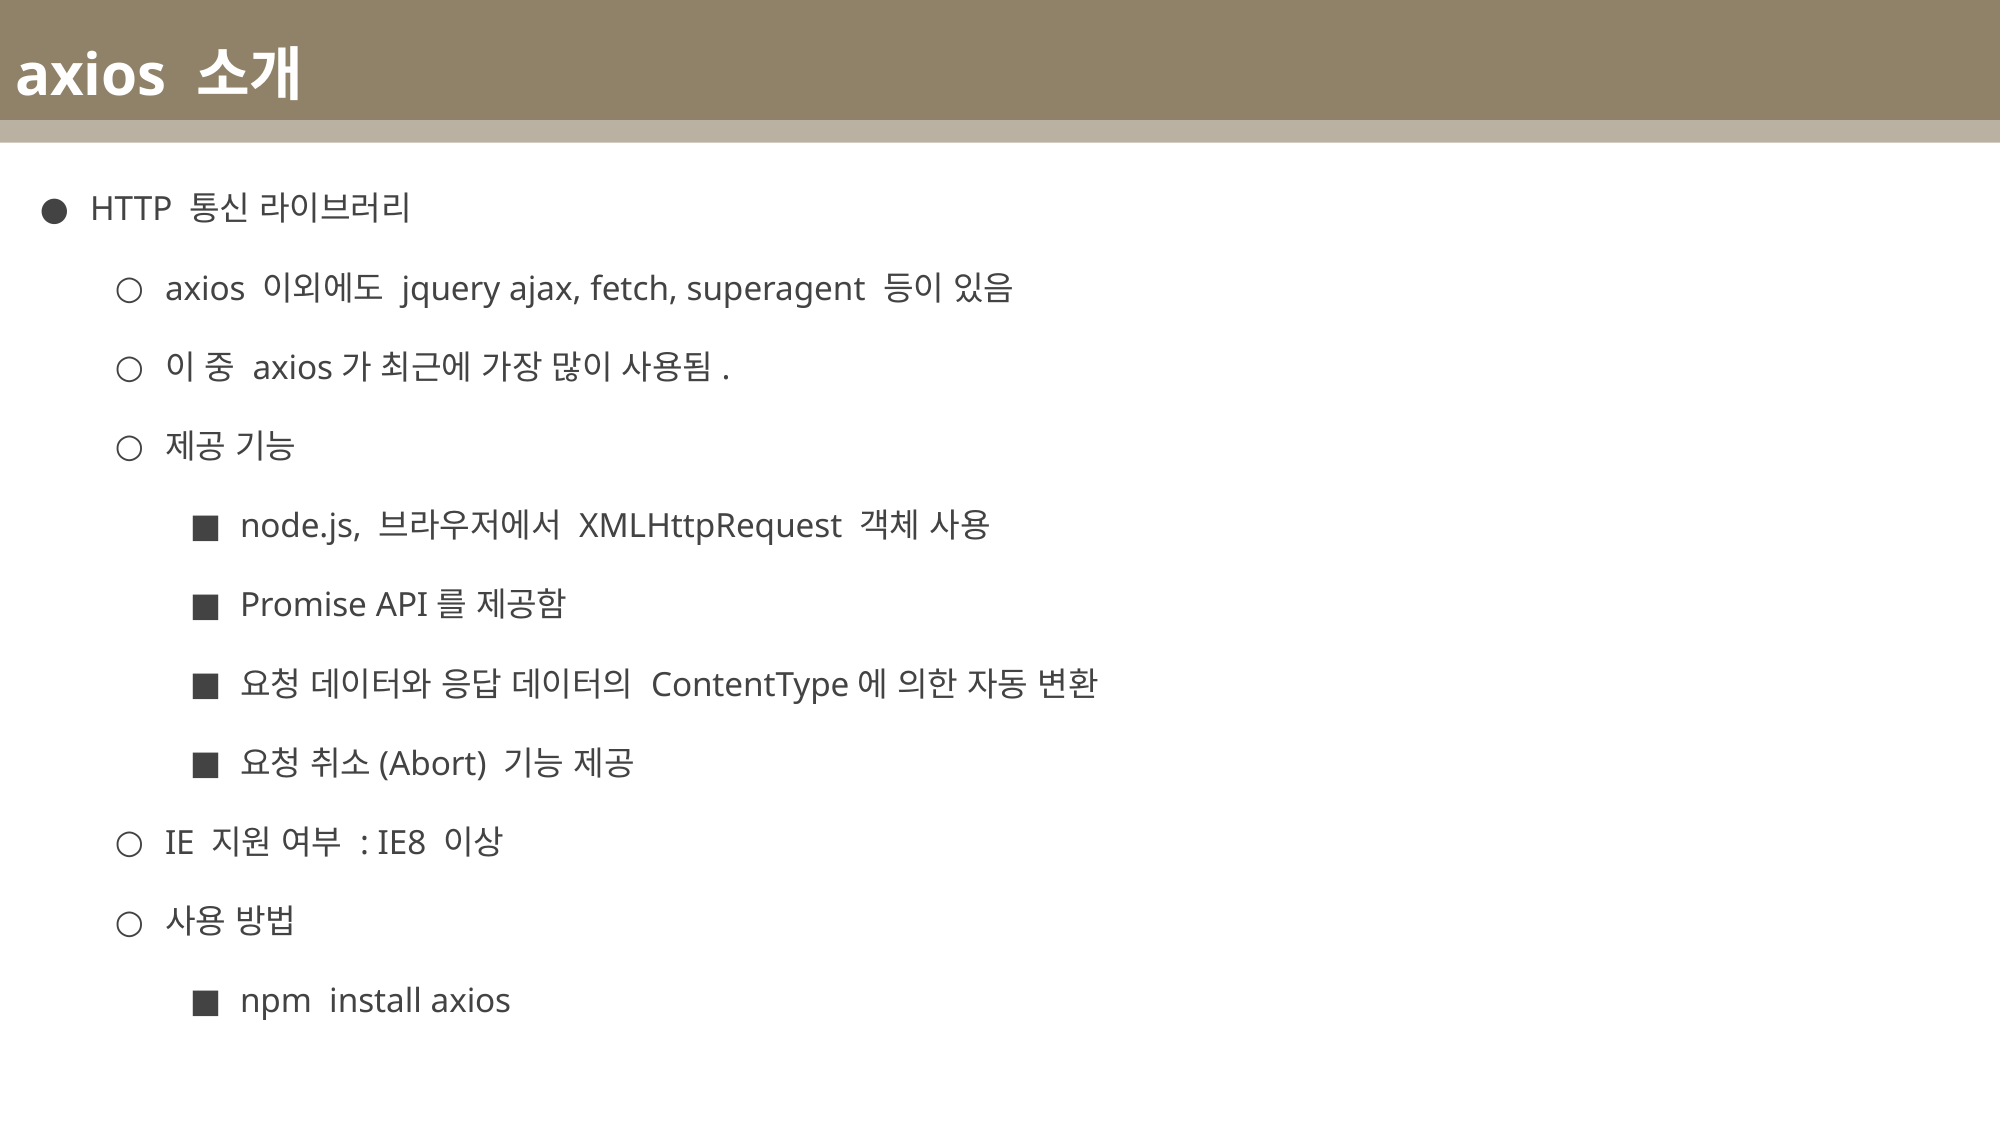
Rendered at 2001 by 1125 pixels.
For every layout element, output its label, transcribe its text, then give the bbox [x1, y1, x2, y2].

title axios 소개 [0, 22, 1800, 120]
list HTTP 통신 라이브러리 axios 이외에도 jquery ajax, fetch, superagent 등이 있음 이 중 axios가 최근에 가장 많이 사용됨. 제공 기능 node.js, 브라우저에서 XMLHttpRequest 객체 사용 Promise API를 제공함 요청 데이터와 응답 데이터의 ContentType에 의한 자동 변환 요청 취소(Abort) 기능 제공 IE 지원 여부 : IE8 이상 사용 방법 npm install axios [0, 166, 1928, 1065]
